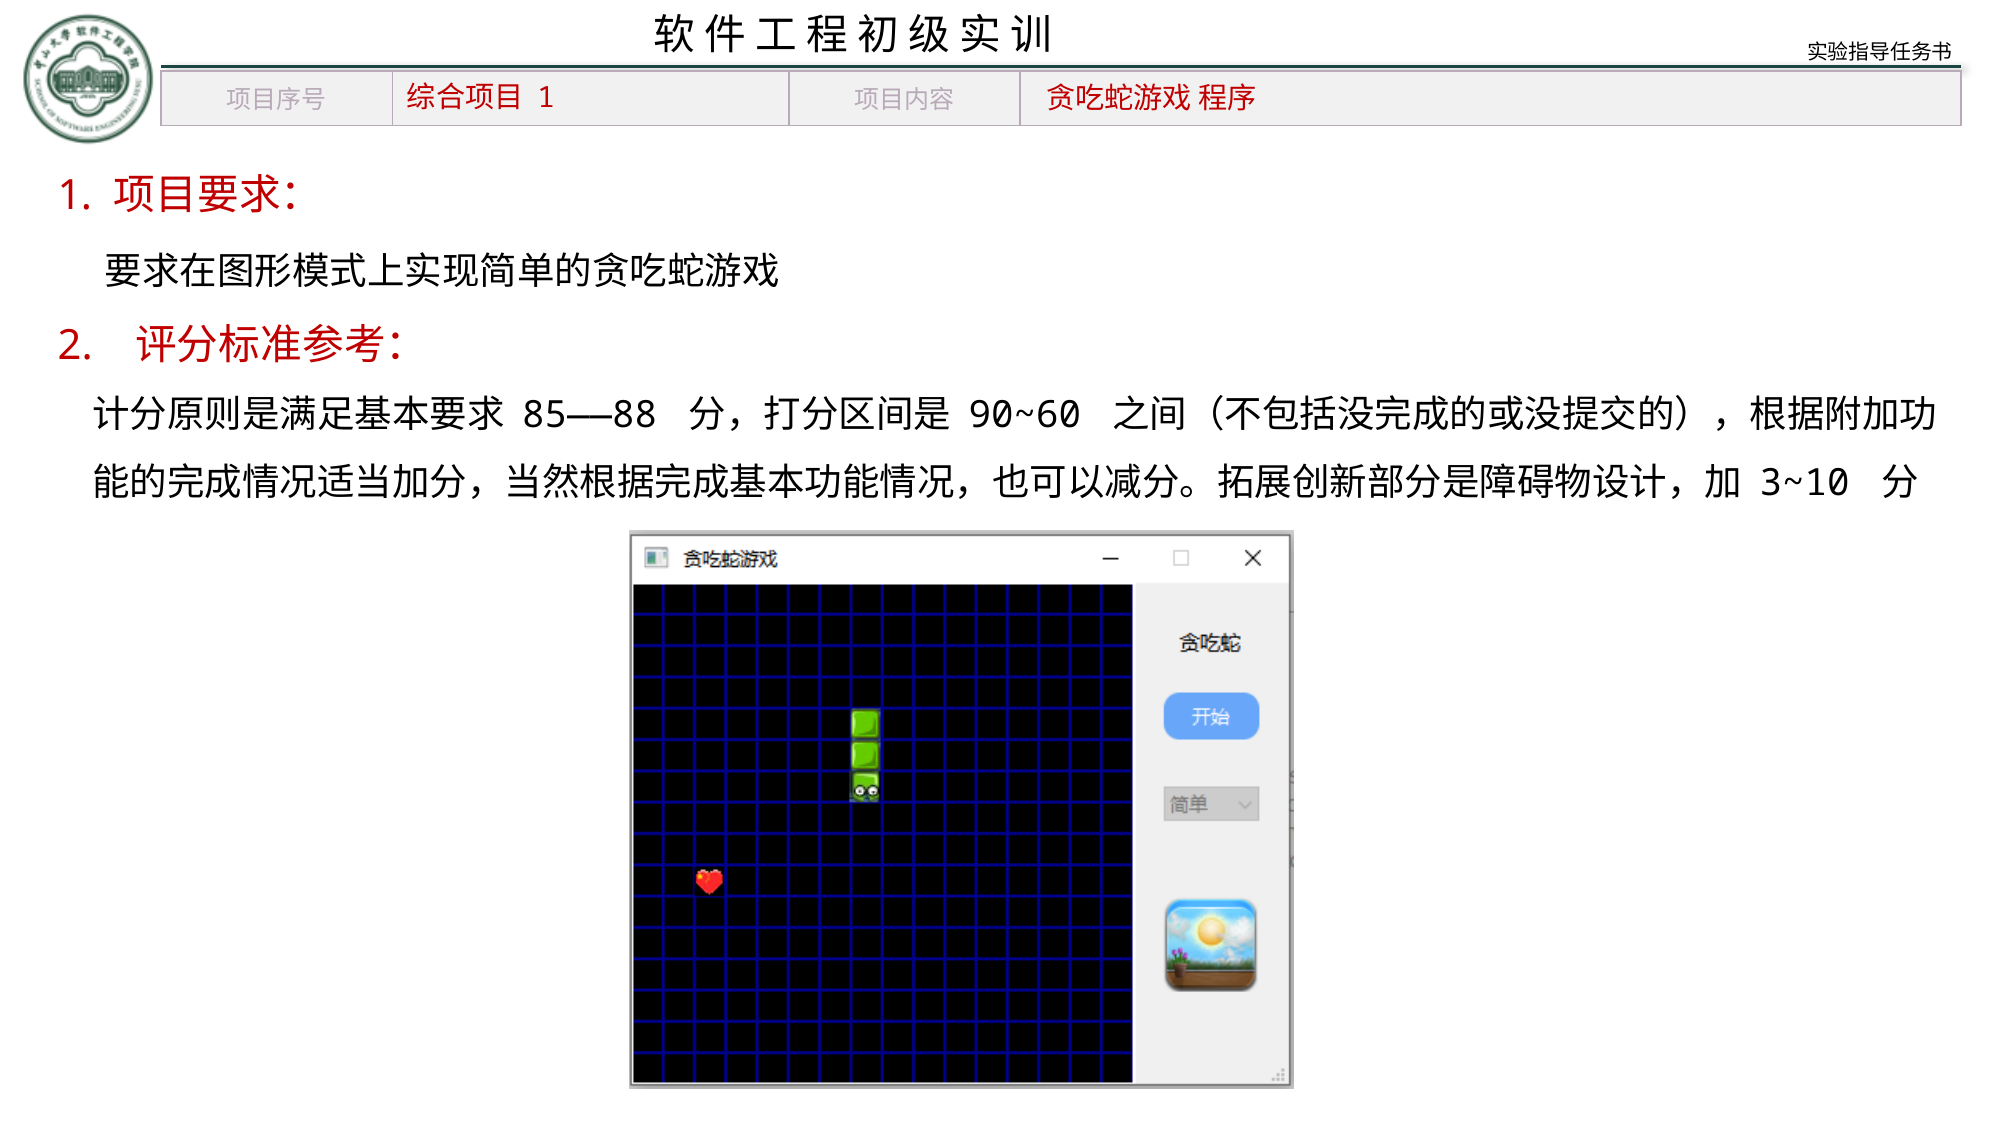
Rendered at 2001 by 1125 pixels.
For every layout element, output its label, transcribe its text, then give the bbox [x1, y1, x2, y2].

picture [19, 9, 158, 149]
picture [628, 530, 1294, 1090]
text_box 项目要求： 要求在图形模式上实现简单的贪吃蛇游戏 2. 评分标准参考： 计分原则是满足基本要求 85——88 分，打分区间是 90~60 之间（不包括没完成的或没提交的），根据附加功 能的完成情况适当加分，当然根据完成基本功能情况，也可以减分。拓展创新部分是障碍物设计，加 3~10 分 [42, 135, 1961, 510]
text_box 贪吃蛇游戏 程序 [1031, 72, 1273, 122]
text_box 综合项目 1 [392, 70, 570, 121]
